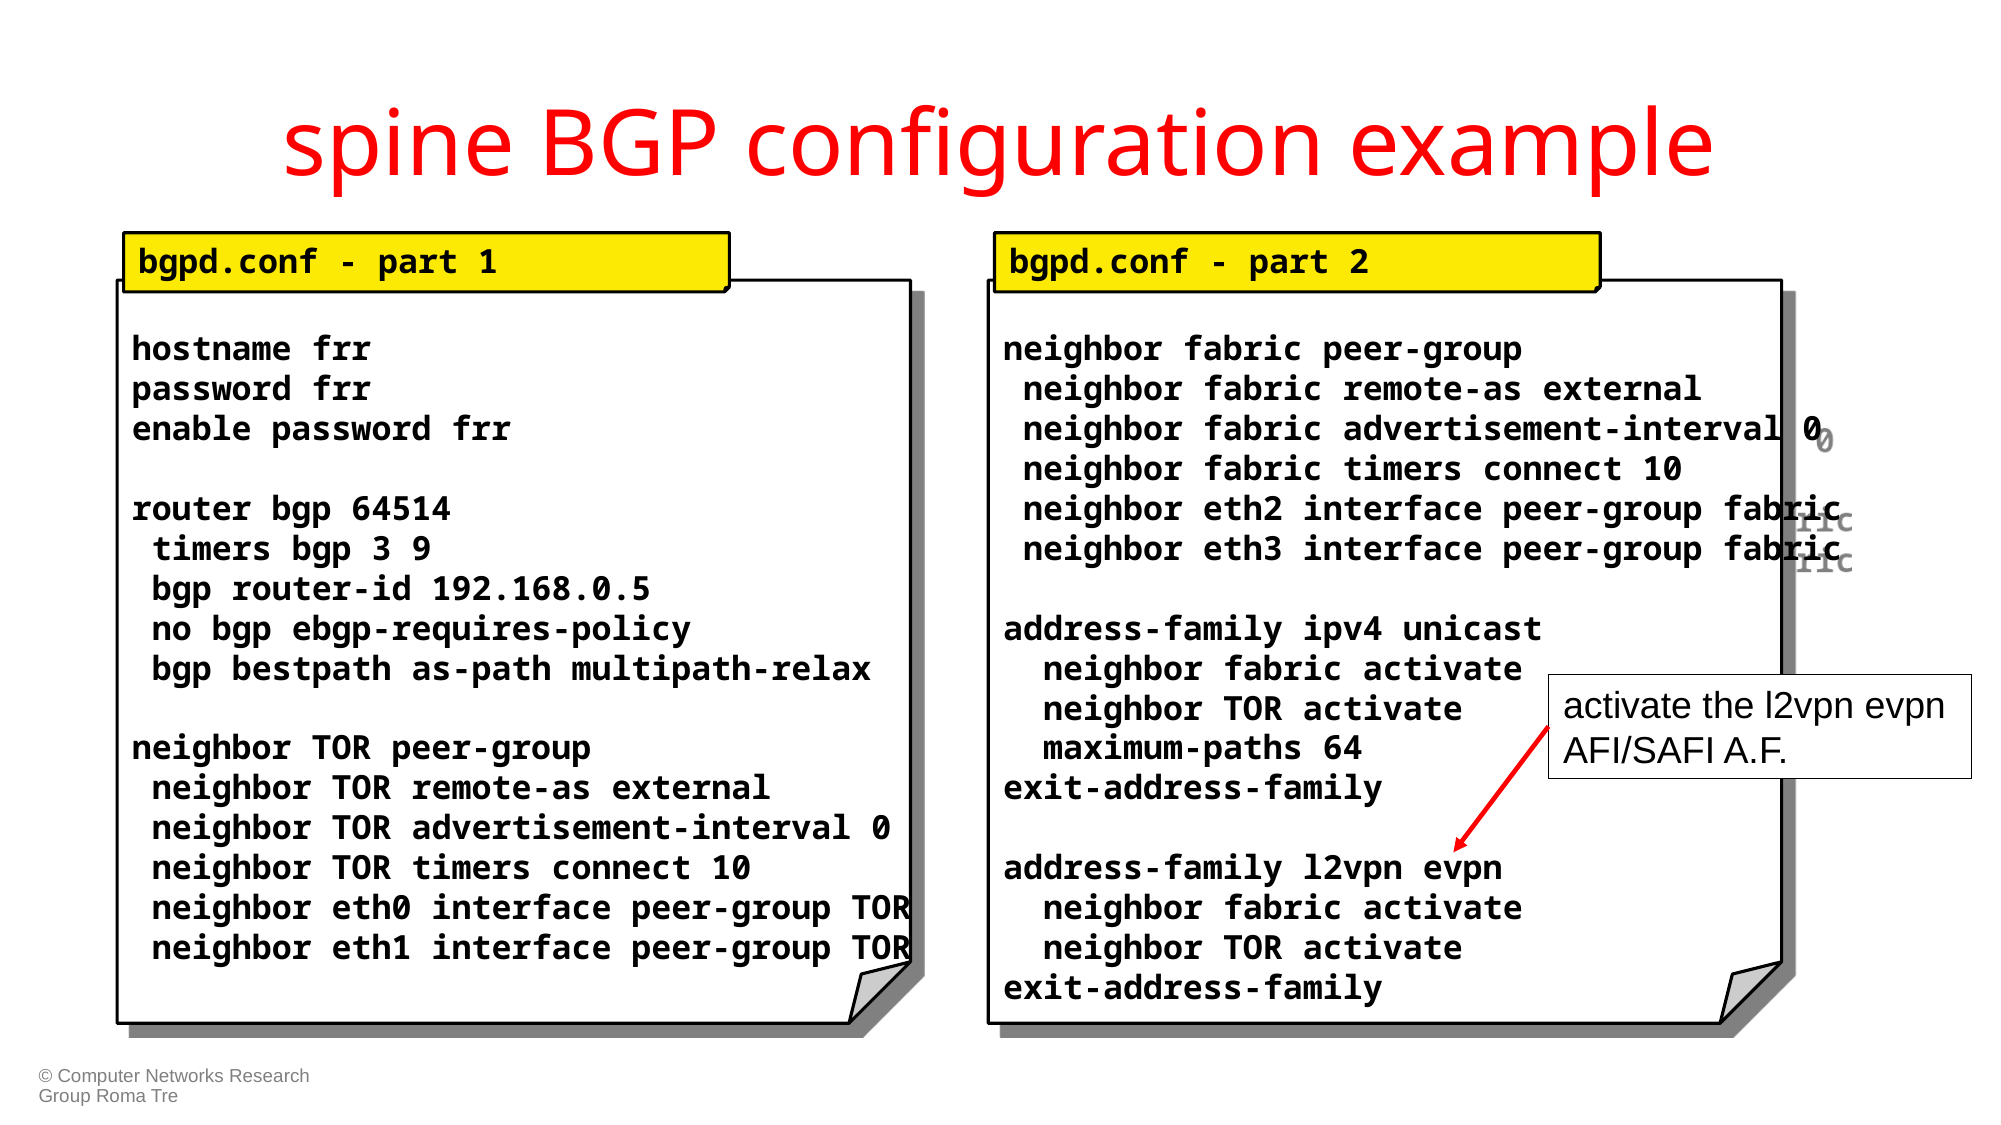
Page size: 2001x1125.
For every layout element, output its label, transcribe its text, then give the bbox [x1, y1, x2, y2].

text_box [1453, 726, 1549, 853]
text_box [116, 232, 911, 1024]
title spine BGP configuration example [99, 45, 1900, 233]
text_box neighbor fabric peer-group neighbor fabric remote-as external neighbor fabric advertisement-interval 0 neighbor fabric timers connect 10 neighbor eth2 interface peer-group fabric neighbor eth3 interface peer-group fabric address-family ipv4 unicast neighbor fabric activate neighbor TOR activate maximum-paths 64 exit-address-family address-family l2vpn evpn neighbor fabric activate neighbor TOR activate exit-address-family [988, 280, 1782, 1024]
text_box activate the l2vpn evpn AFI/SAFI A.F. [1548, 674, 1972, 779]
text_box bgpd.conf - part 2 [994, 232, 1601, 292]
